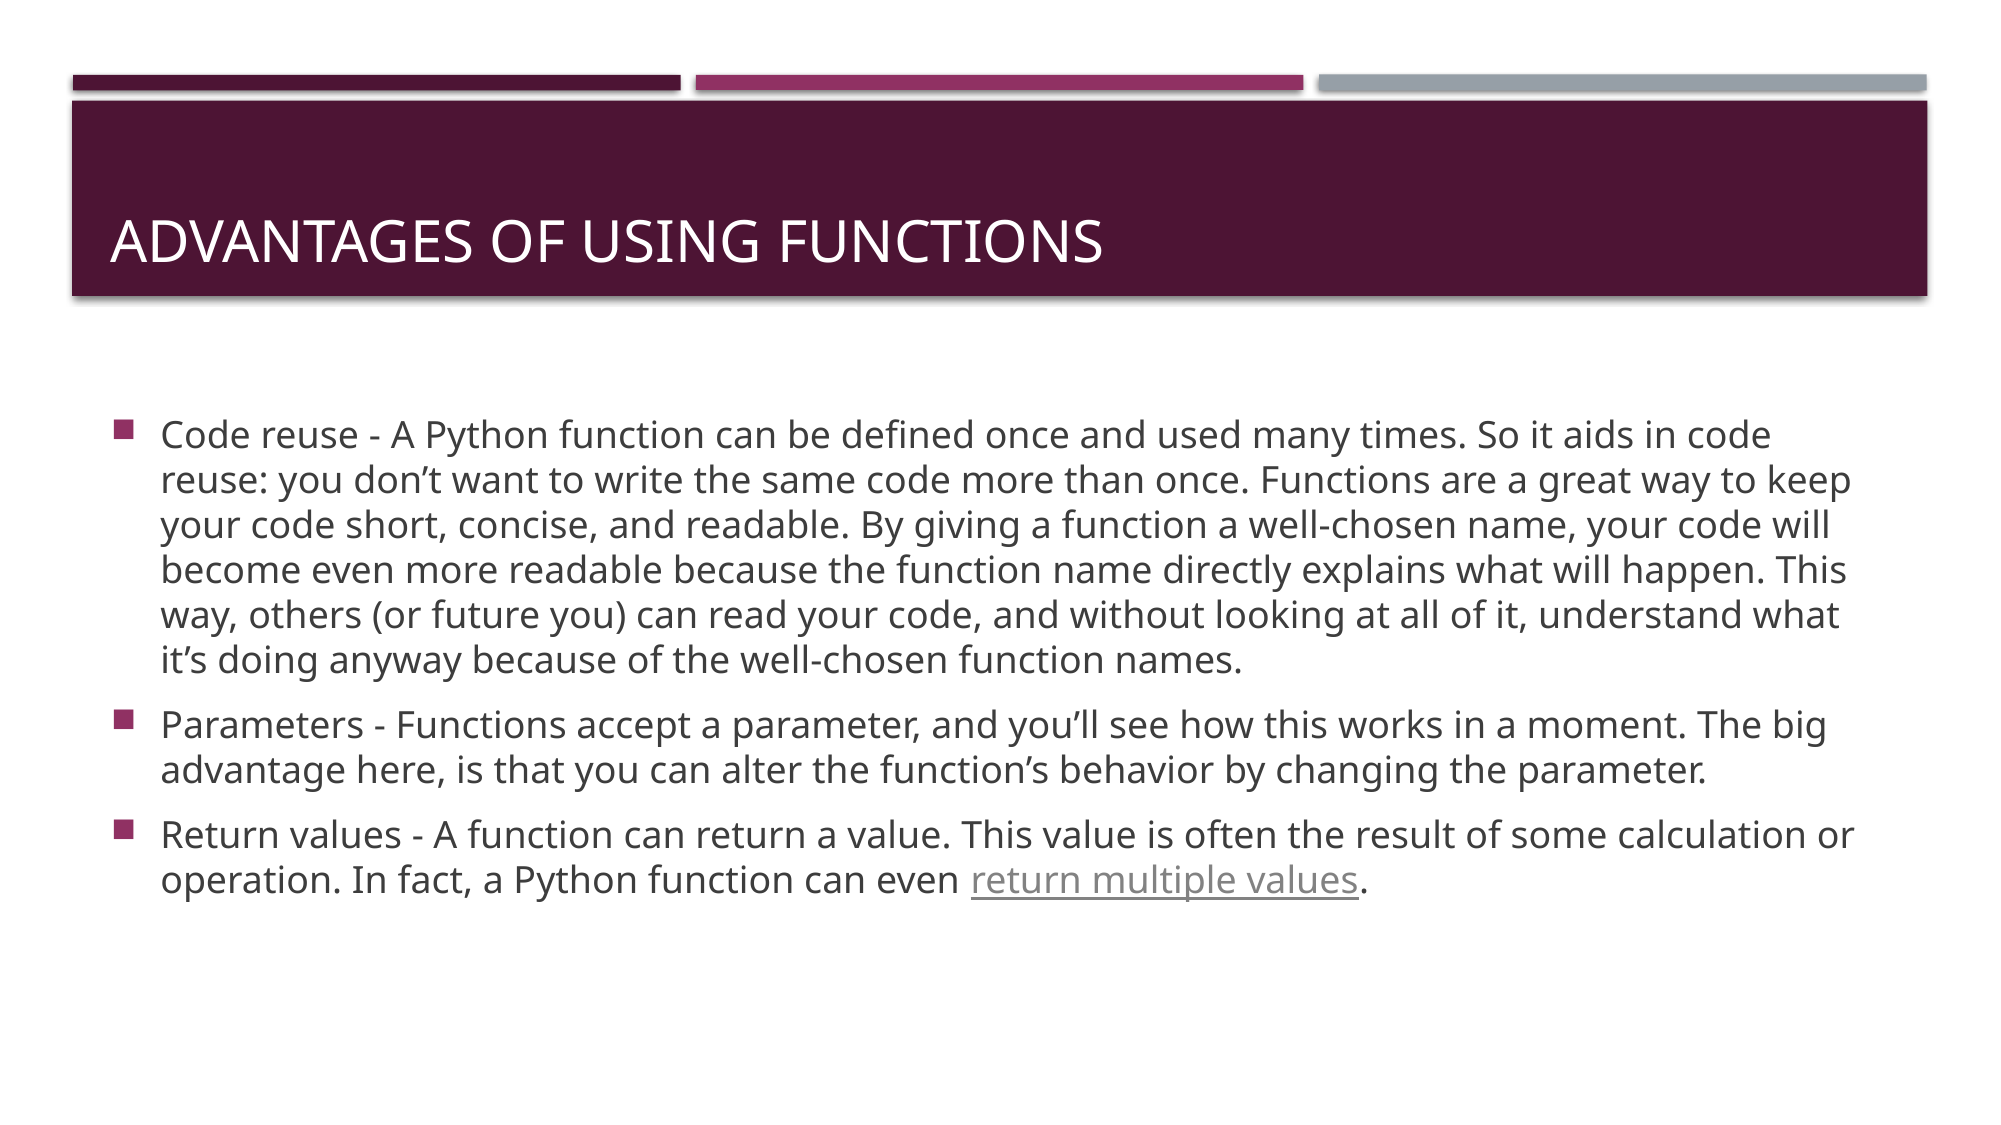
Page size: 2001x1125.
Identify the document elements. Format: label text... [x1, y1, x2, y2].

list Code reuse - A Python function can be defined once and used many times. So it aids in code reuse: you don’t want to write the same code more than once. Functions are a great way to keep your code short, concise, and readable. By giving a function a well-chosen name, your code will become even more readable because the function name directly explains what will happen. This way, others (or future you) can read your code, and without looking at all of it, understand what it’s doing anyway because of the well-chosen function names. Parameters - Functions accept a parameter, and you’ll see how this works in a moment. The big advantage here, is that you can alter the function’s behavior by changing the parameter. Return values - A function can return a value. This value is often the result of some calculation or operation. In fact, a Python function can even return multiple values. [95, 357, 1905, 962]
title Advantages of using functions [95, 115, 1905, 282]
